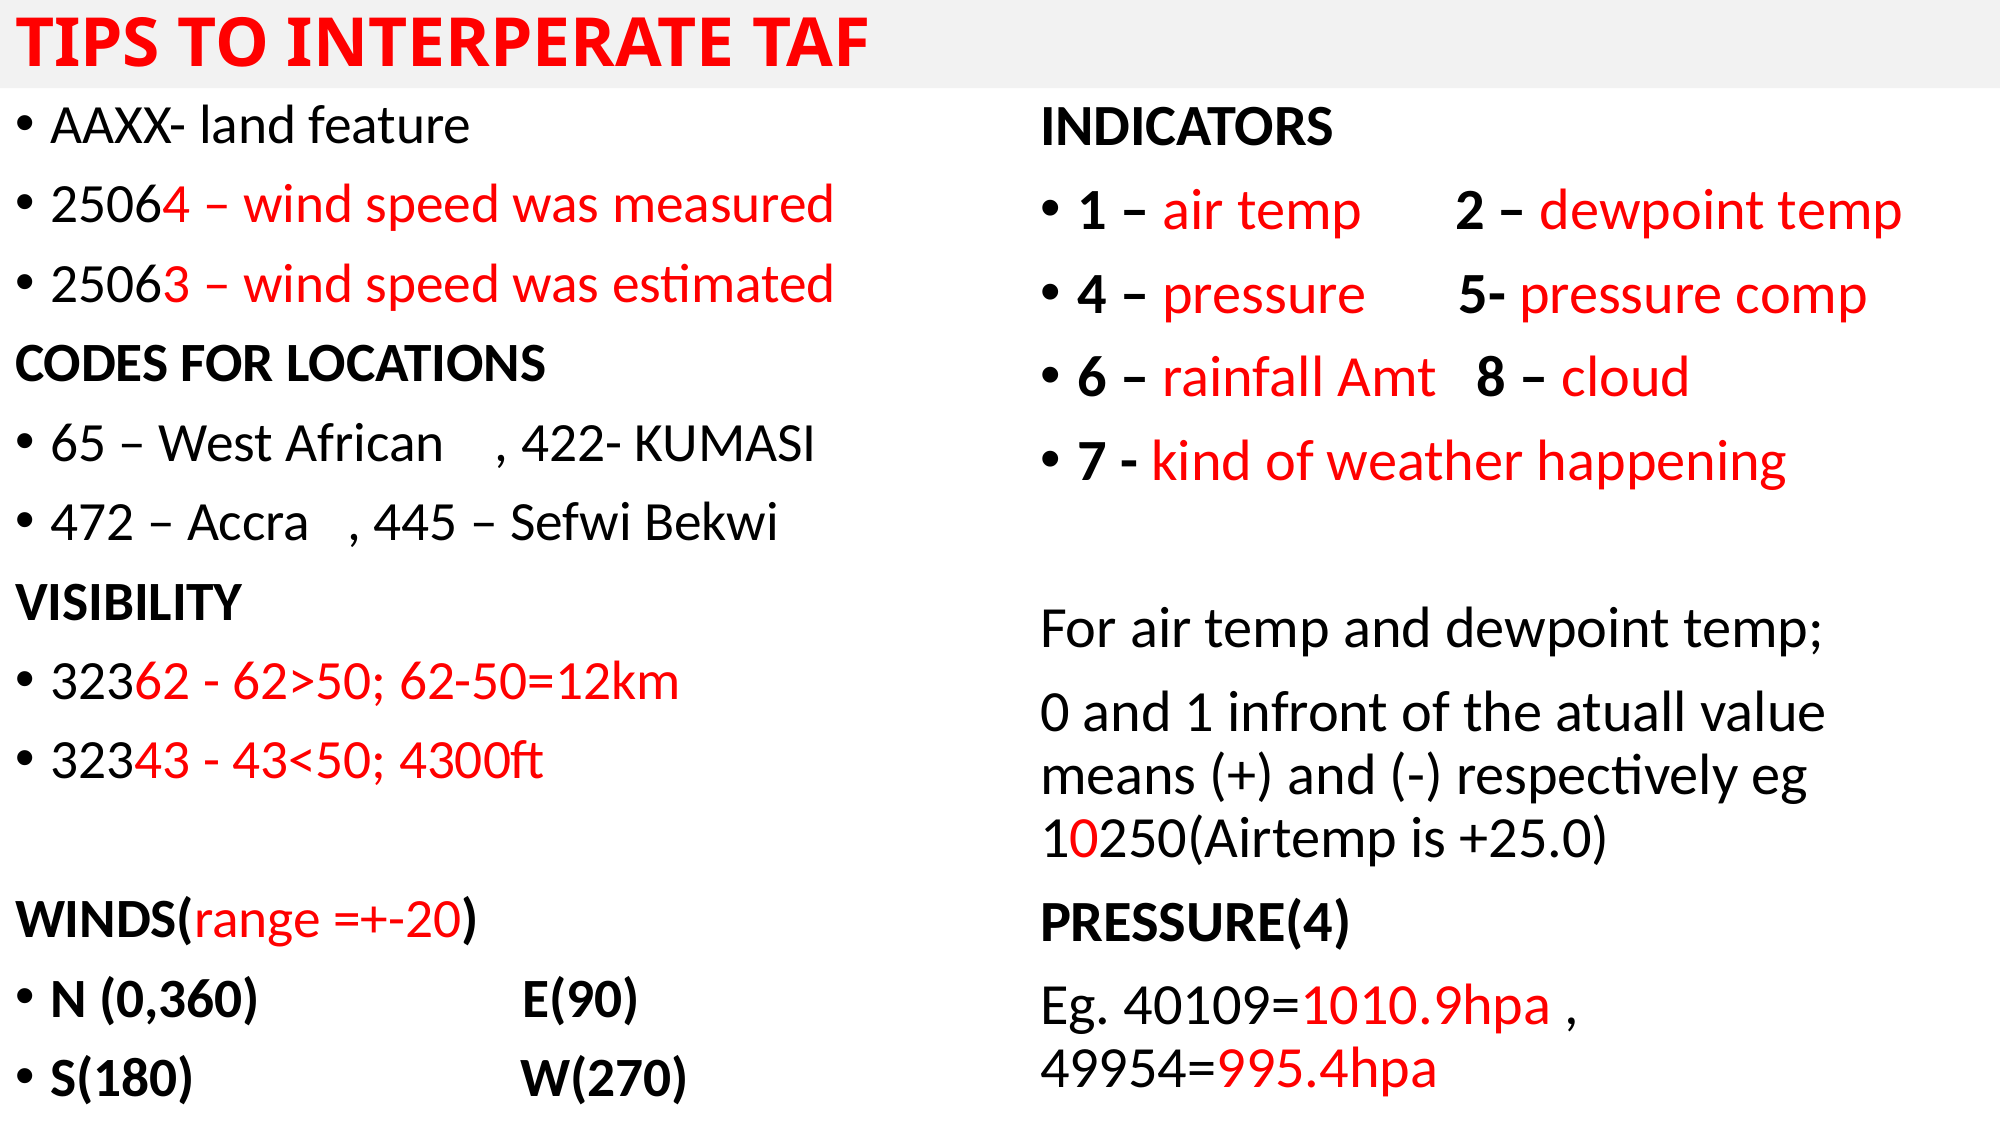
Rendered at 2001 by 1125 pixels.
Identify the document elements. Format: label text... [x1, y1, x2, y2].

title TIPS TO INTERPERATE TAF [0, 0, 2000, 89]
text_box INDICATORS 1 – air temp 2 – dewpoint temp 4 – pressure 5- pressure comp 6 – rainfall Amt 8 – cloud 7 - kind of weather happening For air temp and dewpoint temp; 0 and 1 infront of the atuall value means (+) and (-) respectively eg 10250(Airtemp is +25.0) PRESSURE(4) Eg. 40109=1010.9hpa , 49954=995.4hpa [1024, 88, 2000, 1125]
list AAXX- land feature 25064 – wind speed was measured 25063 – wind speed was estimated CODES FOR LOCATIONS 65 – West African , 422- KUMASI 472 – Accra , 445 – Sefwi Bekwi VISIBILITY 32362 - 62>50; 62-50=12km 32343 - 43<50; 4300ft WINDS(range =+-20) N (0,360) E(90) S(180) W(270) [0, 88, 975, 1125]
